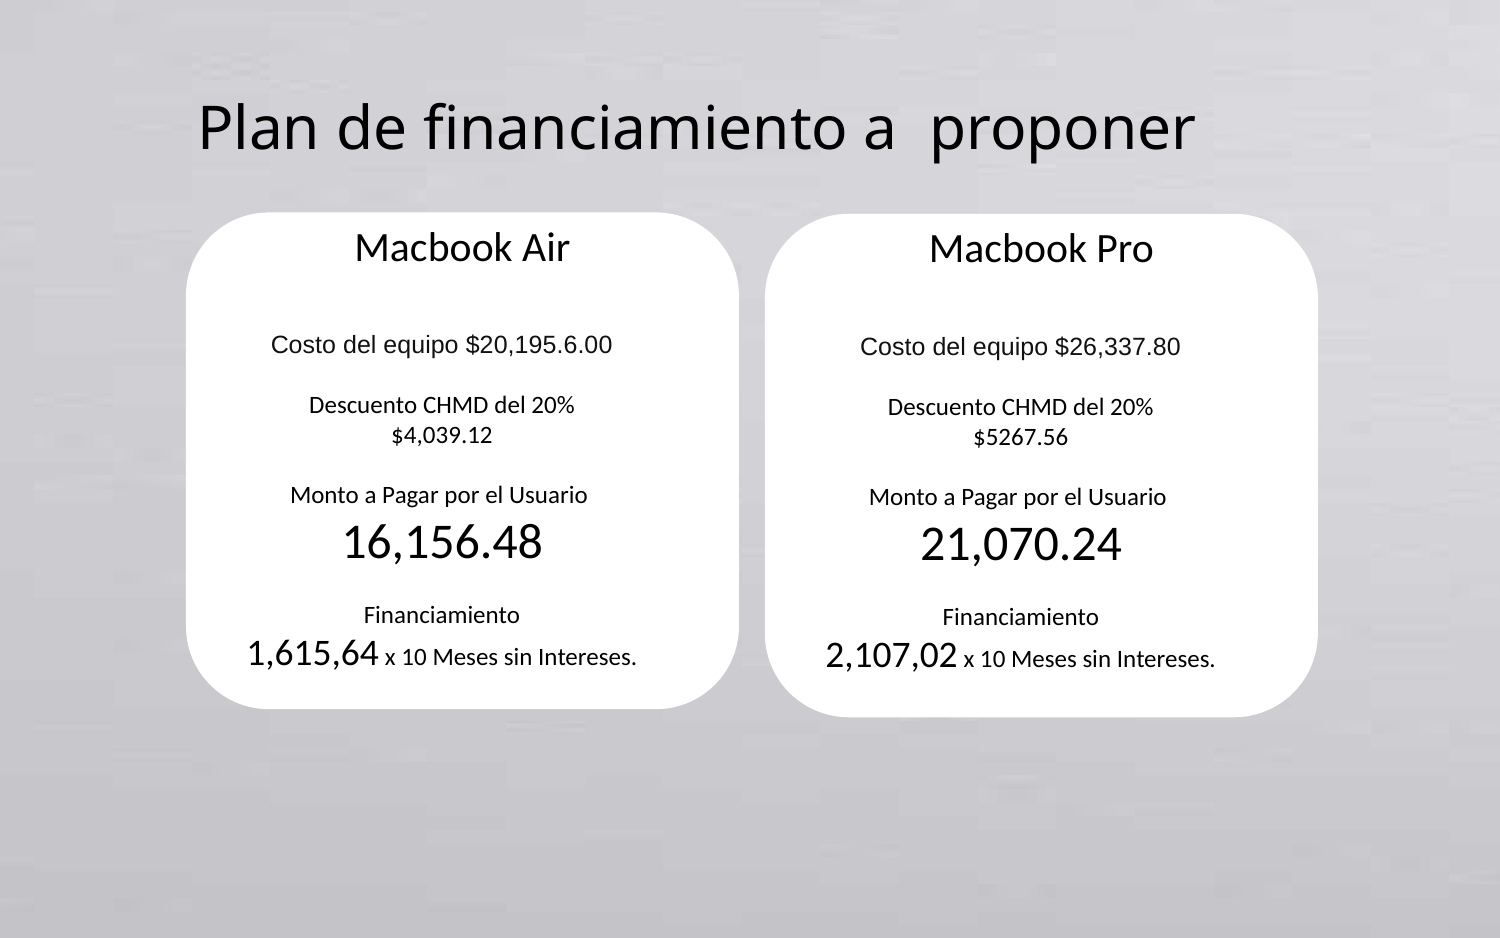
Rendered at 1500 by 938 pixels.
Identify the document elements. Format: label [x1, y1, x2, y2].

picture [0, 0, 1500, 938]
text_box [185, 211, 740, 710]
text_box [764, 213, 1319, 718]
